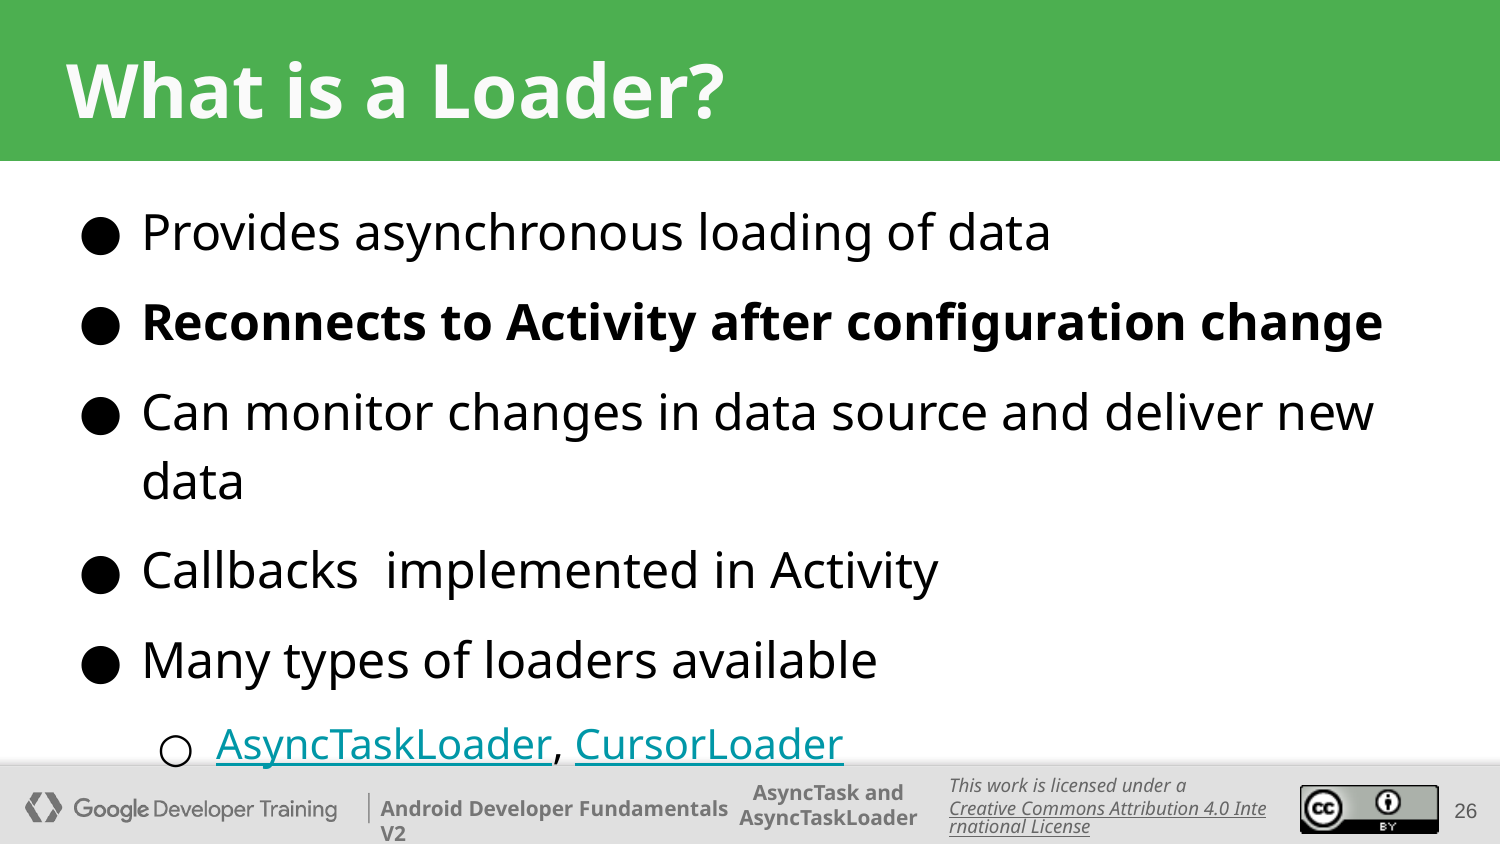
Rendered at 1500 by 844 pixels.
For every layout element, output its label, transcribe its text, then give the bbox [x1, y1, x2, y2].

slide_number ‹#› [1402, 777, 1493, 842]
title What is a Loader? [51, 28, 1449, 122]
list Provides asynchronous loading of data Reconnects to Activity after configuration change Can monitor changes in data source and deliver new data Callbacks implemented in Activity Many types of loaders available AsyncTaskLoader, CursorLoader [51, 176, 1449, 601]
picture [0, 161, 1500, 844]
